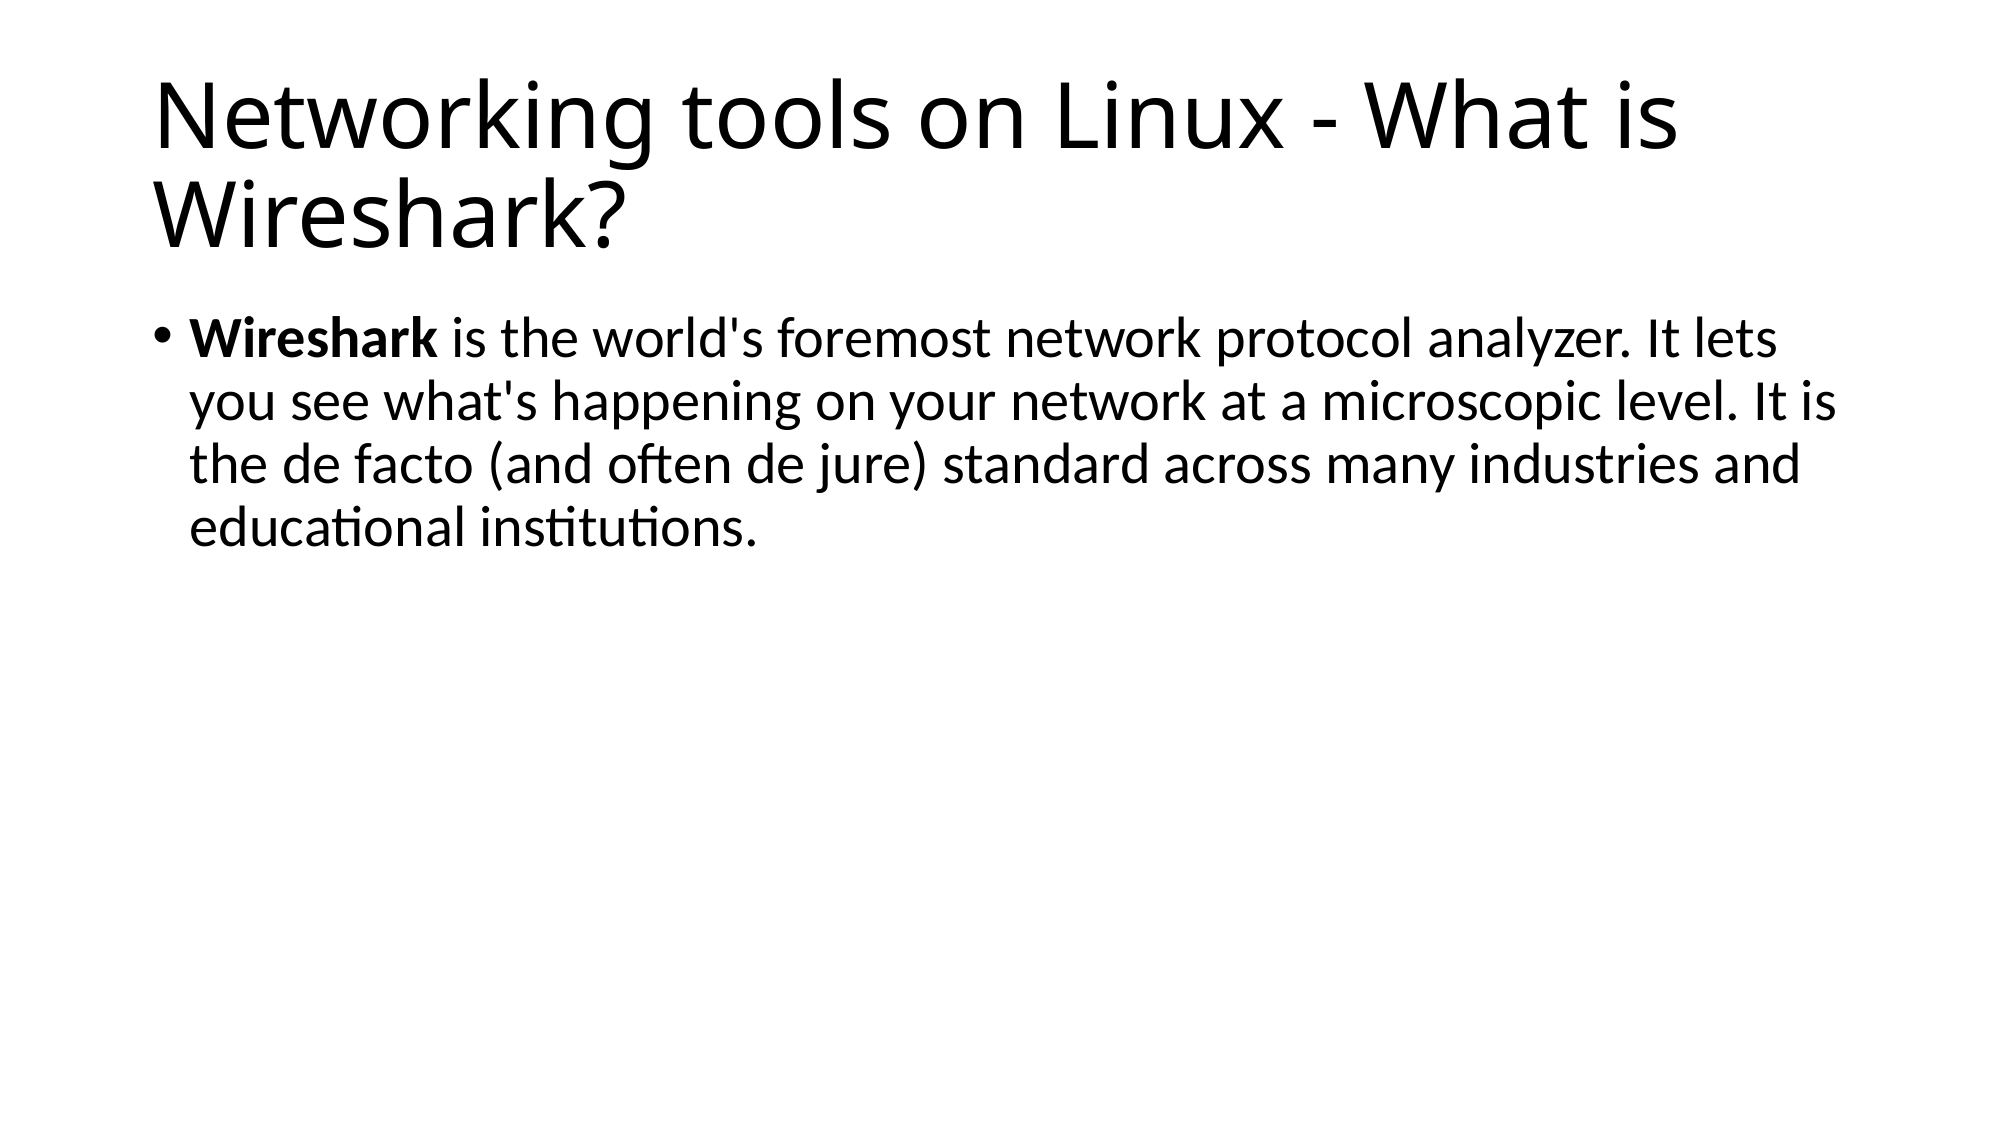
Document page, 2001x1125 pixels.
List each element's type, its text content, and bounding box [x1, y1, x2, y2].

list Wireshark is the world's foremost network protocol analyzer. It lets you see what's happening on your network at a microscopic level. It is the de facto (and often de jure) standard across many industries and educational institutions. [137, 299, 1863, 1014]
title Networking tools on Linux - What is Wireshark? [137, 59, 1924, 278]
